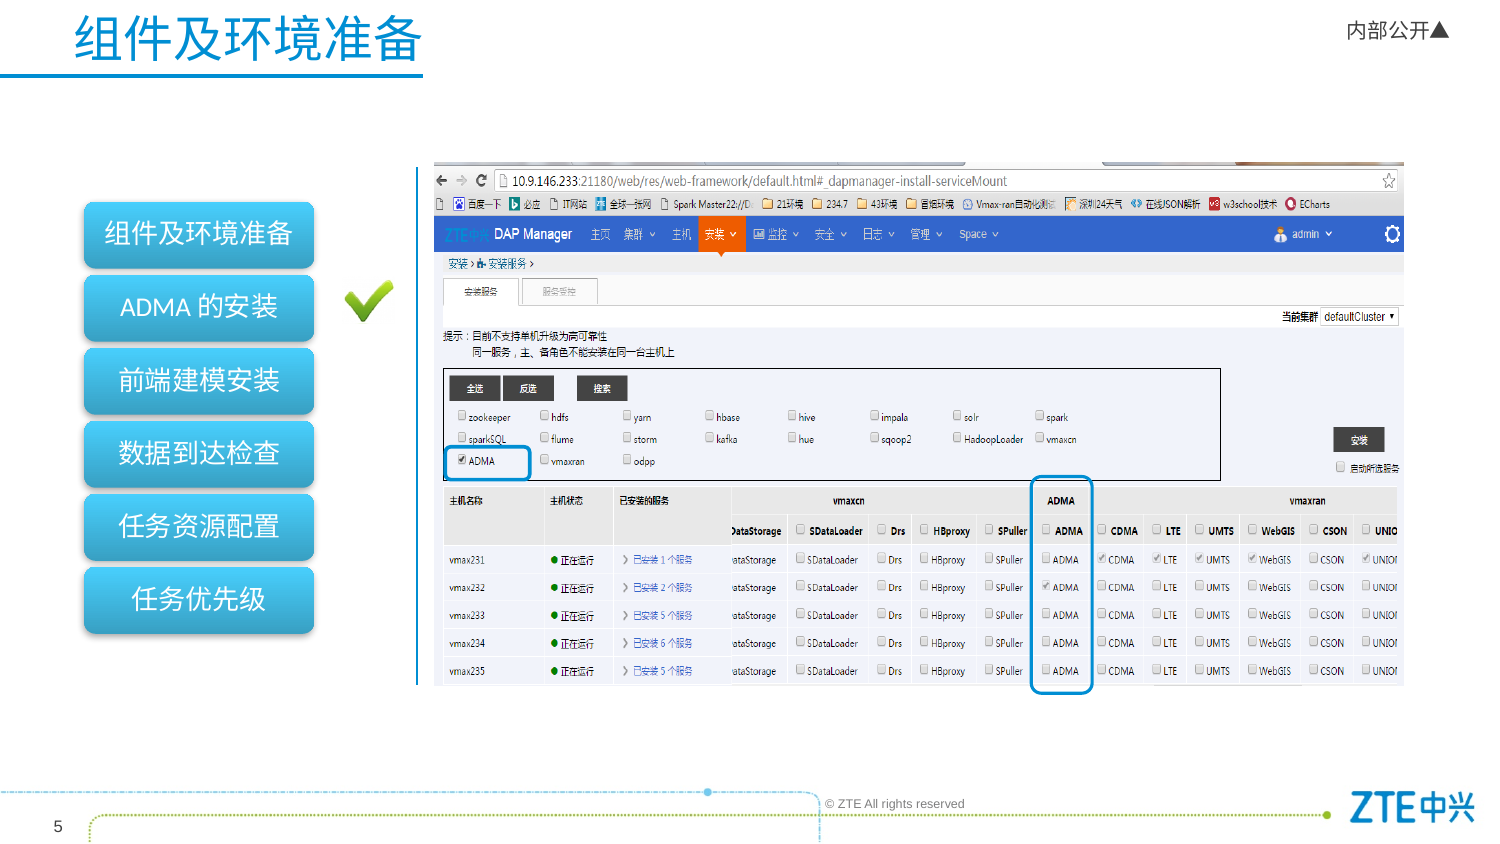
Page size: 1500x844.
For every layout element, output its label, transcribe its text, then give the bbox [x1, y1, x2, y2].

title 组件及环境准备 [73, 6, 435, 69]
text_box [84, 198, 315, 638]
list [434, 162, 1404, 686]
picture [0, 0, 1500, 844]
